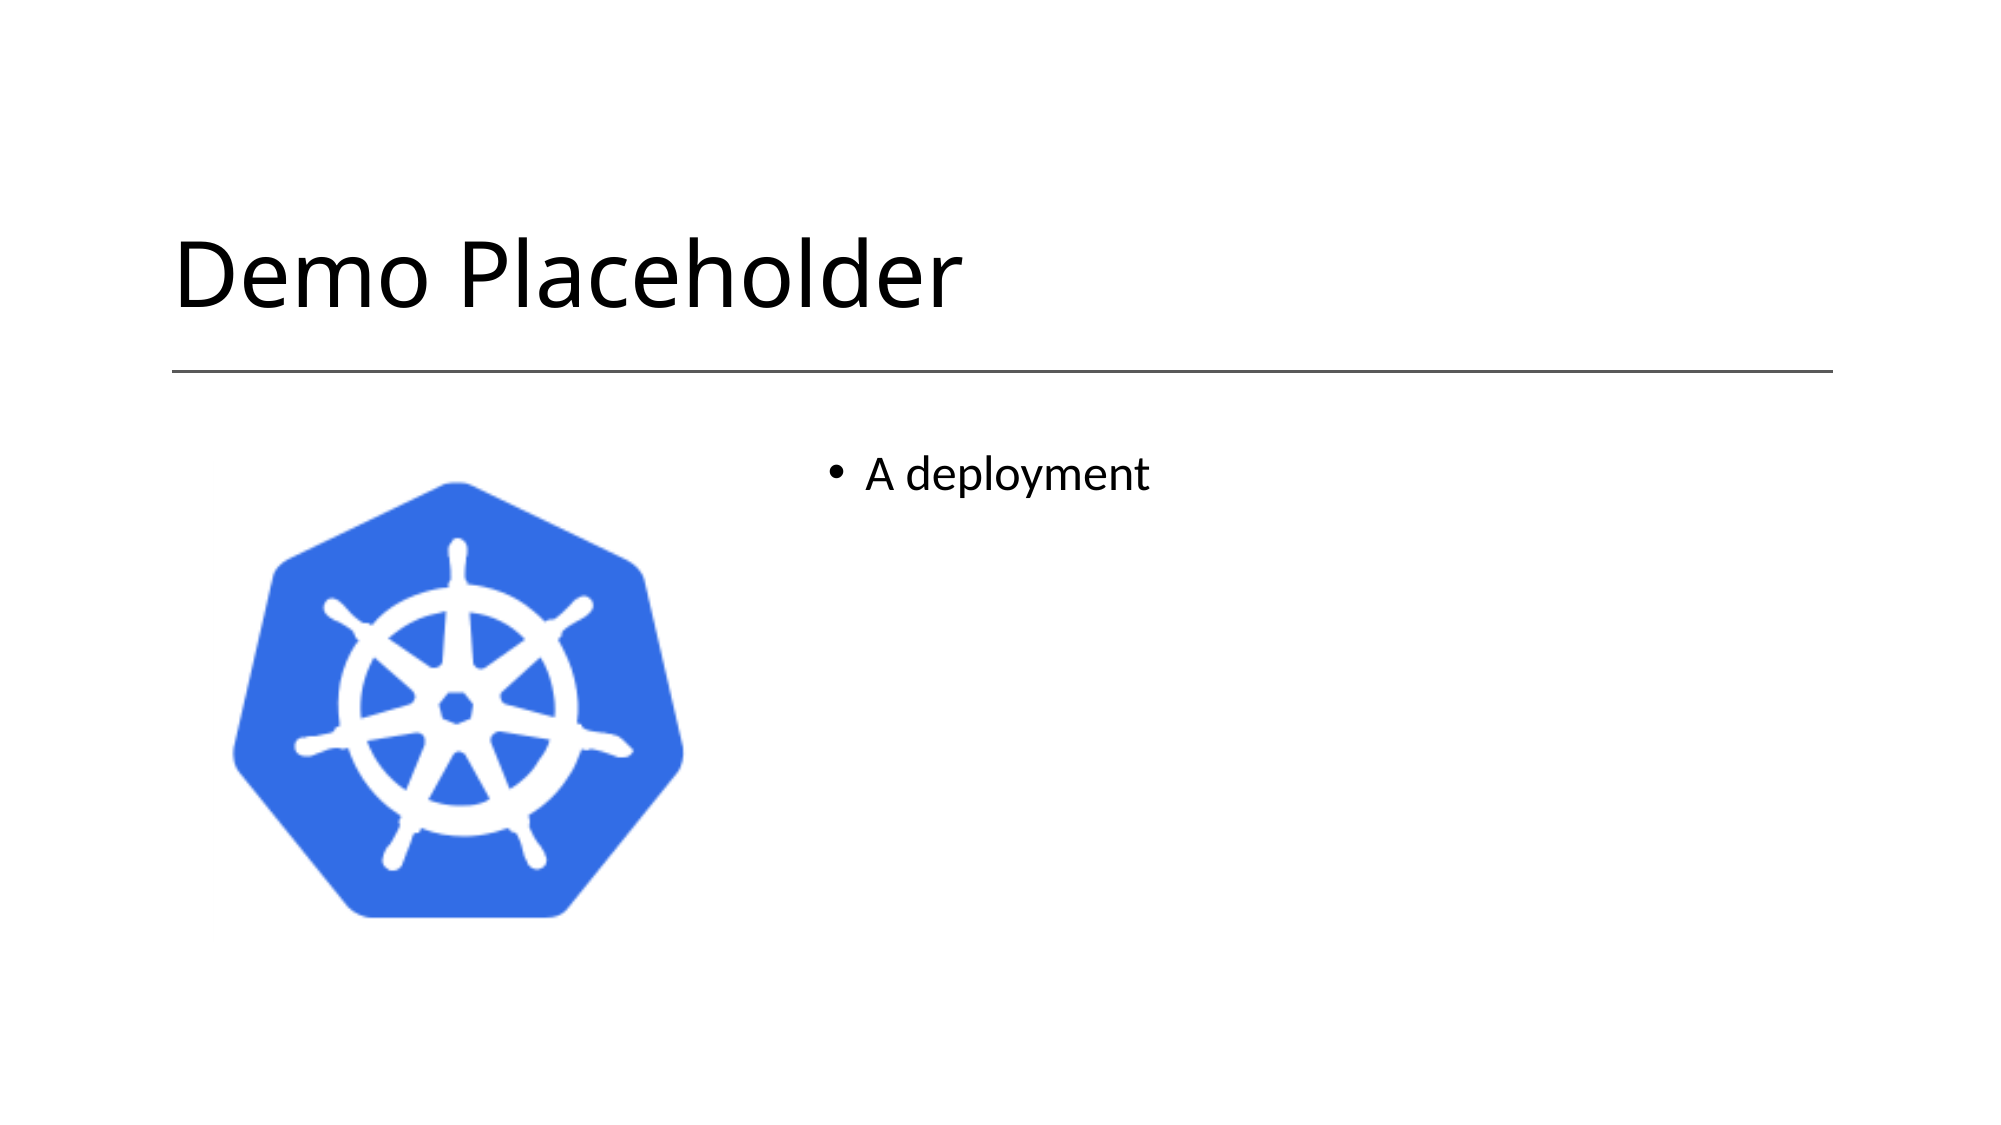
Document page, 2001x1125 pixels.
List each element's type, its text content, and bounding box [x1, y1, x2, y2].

list A deployment [812, 440, 1844, 968]
title Demo Placeholder [157, 160, 1895, 335]
picture [212, 461, 705, 942]
